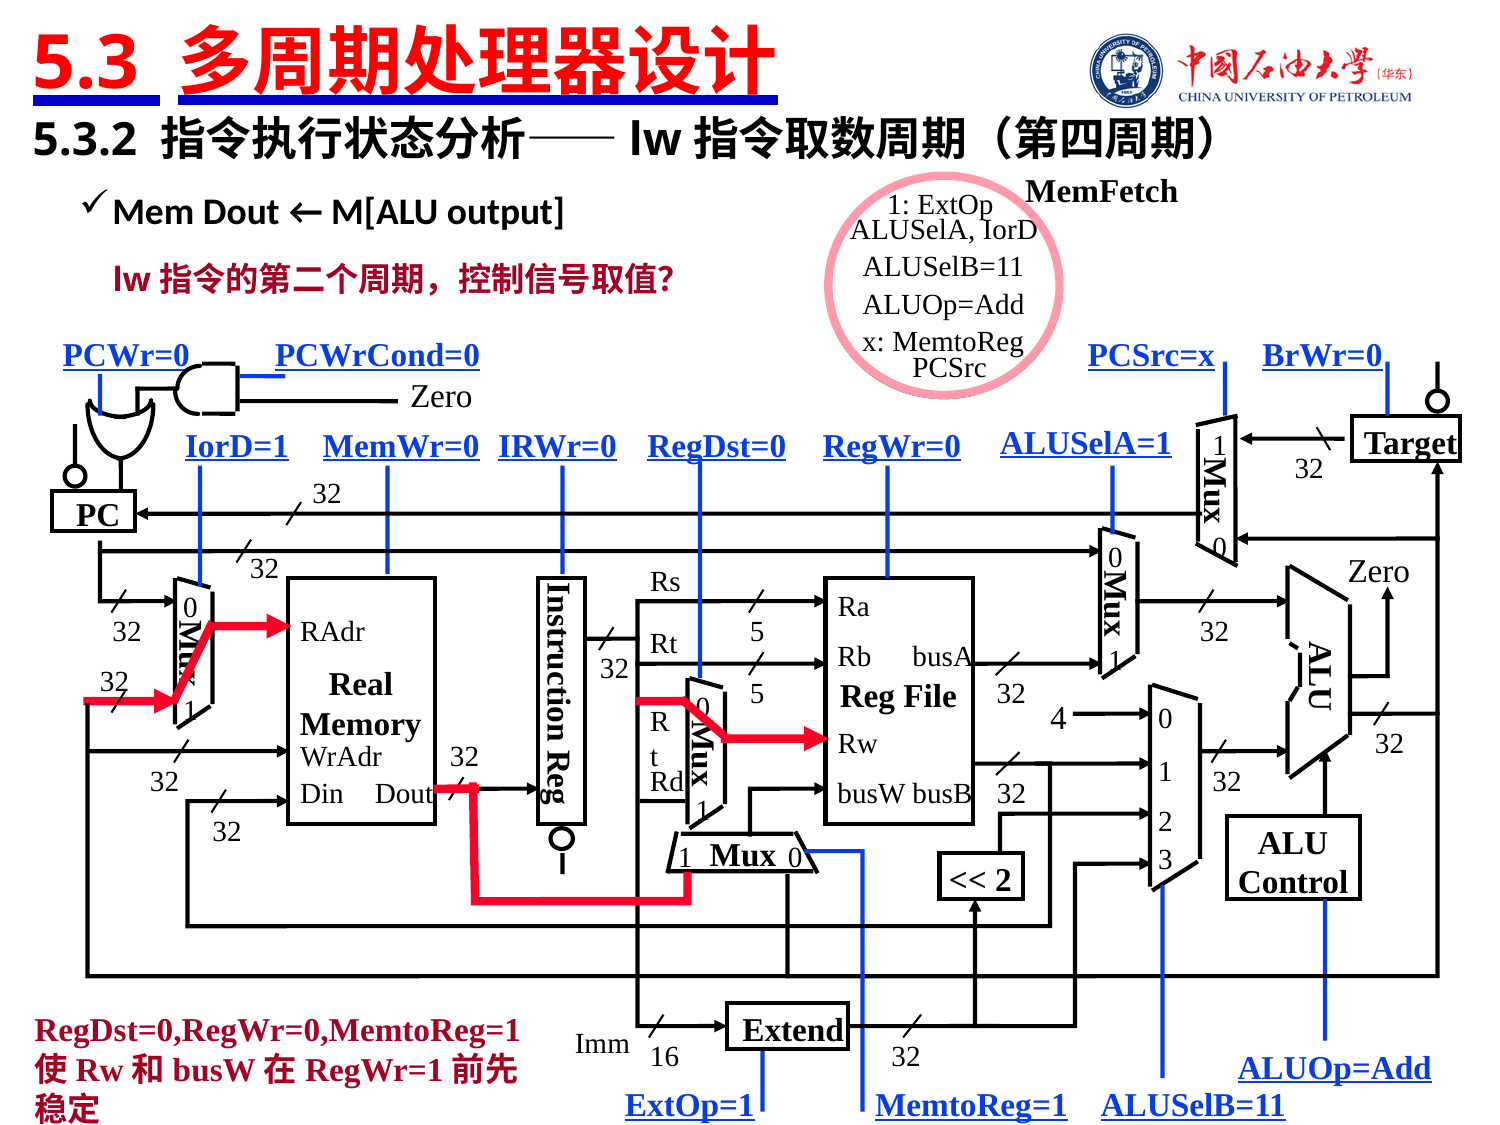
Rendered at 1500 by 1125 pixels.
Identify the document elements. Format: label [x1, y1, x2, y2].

text_box [47, 326, 1474, 1125]
text_box [550, 828, 573, 850]
text_box [97, 250, 784, 305]
title [17, 0, 1471, 101]
text_box [1427, 361, 1448, 412]
list [17, 101, 1471, 161]
text_box [19, 1000, 557, 1125]
text_box [68, 161, 1413, 416]
